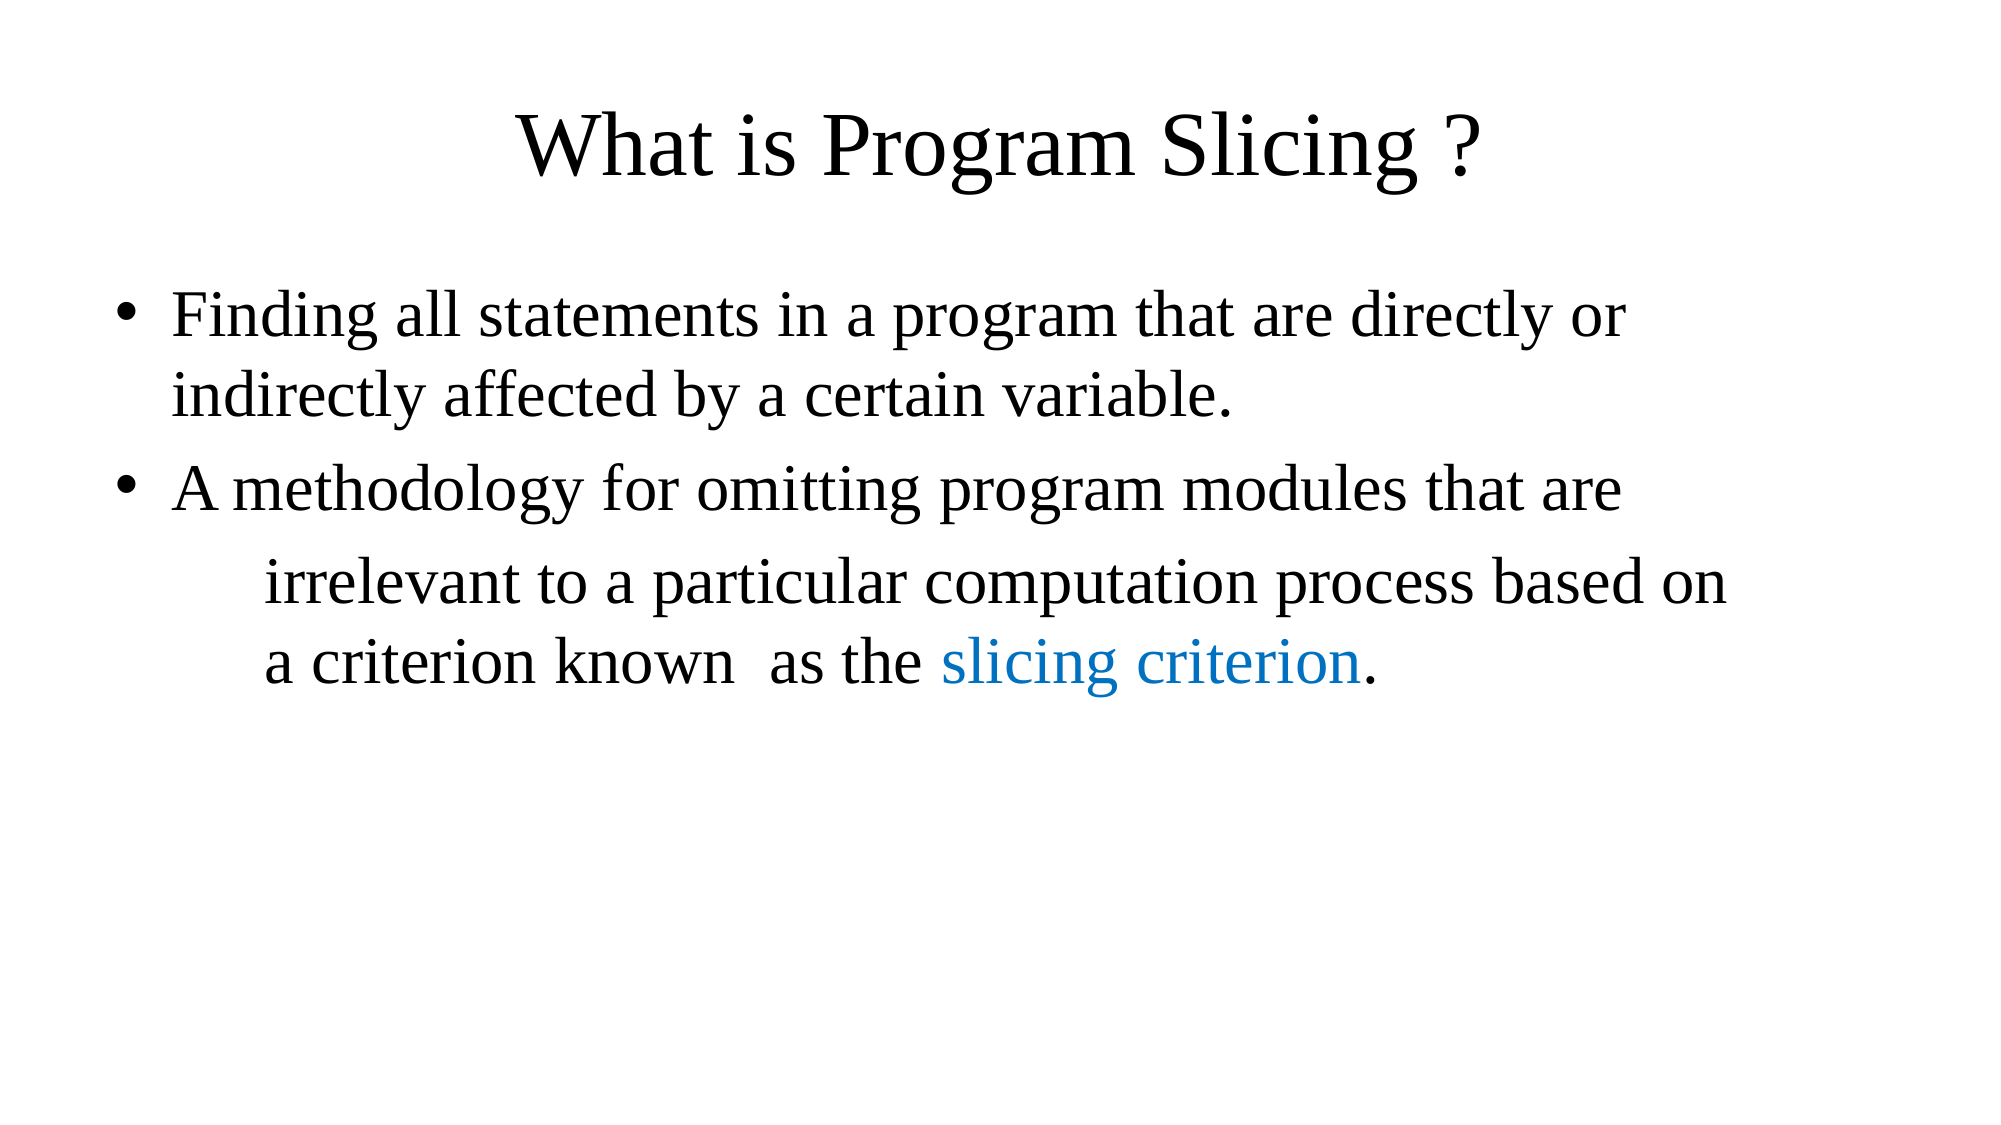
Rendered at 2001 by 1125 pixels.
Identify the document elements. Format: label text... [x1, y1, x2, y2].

list Finding all statements in a program that are directly or indirectly affected by a certain variable. A methodology for omitting program modules that are irrelevant to a particular computation process based on a criterion known as the slicing criterion. [99, 262, 1900, 1005]
title What is Program Slicing ? [99, 45, 1900, 233]
